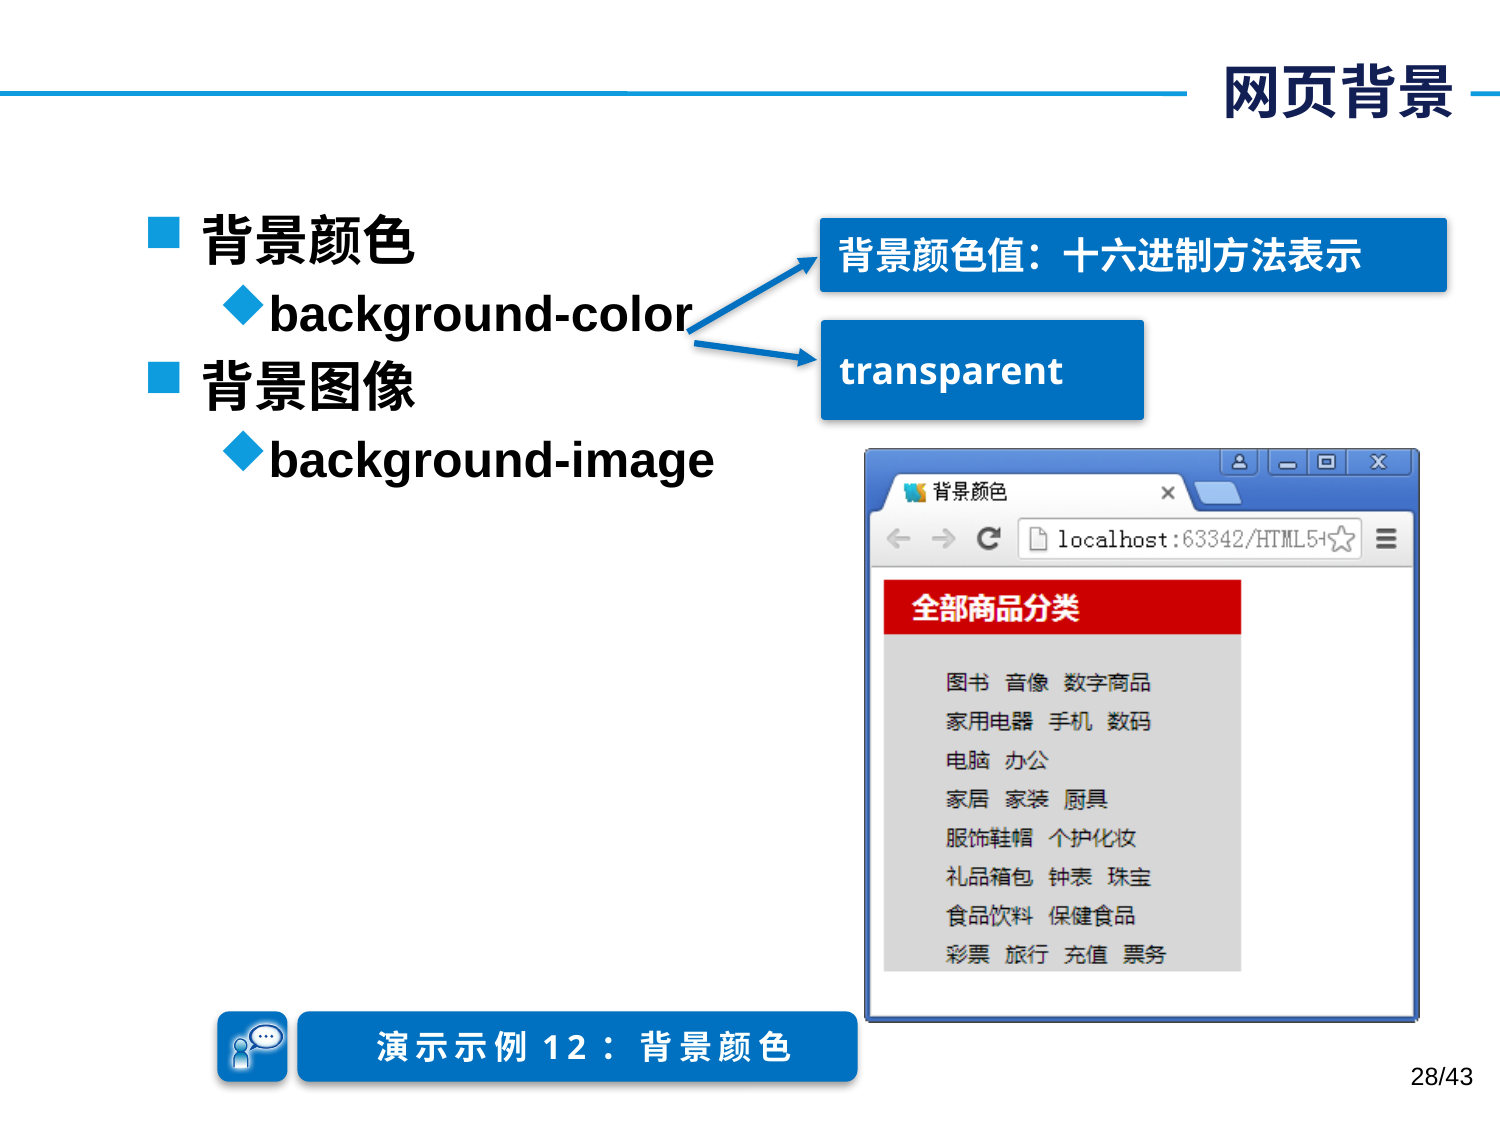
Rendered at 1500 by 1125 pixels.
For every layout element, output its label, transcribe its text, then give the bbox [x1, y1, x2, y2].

picture [864, 448, 1421, 1023]
slide_number 28/43 [1138, 1053, 1489, 1114]
text_box transparent [694, 343, 818, 365]
text_box 背景颜色值：十六进制方法表示 [822, 220, 1444, 289]
list 背景颜色 background-color 背景图像 background-image [128, 199, 1383, 1043]
text_box 背景颜色值：十六进制方法表示 [687, 256, 818, 333]
text_box transparent [824, 322, 1141, 417]
title 网页背景 [1187, 46, 1471, 133]
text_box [217, 1011, 858, 1082]
